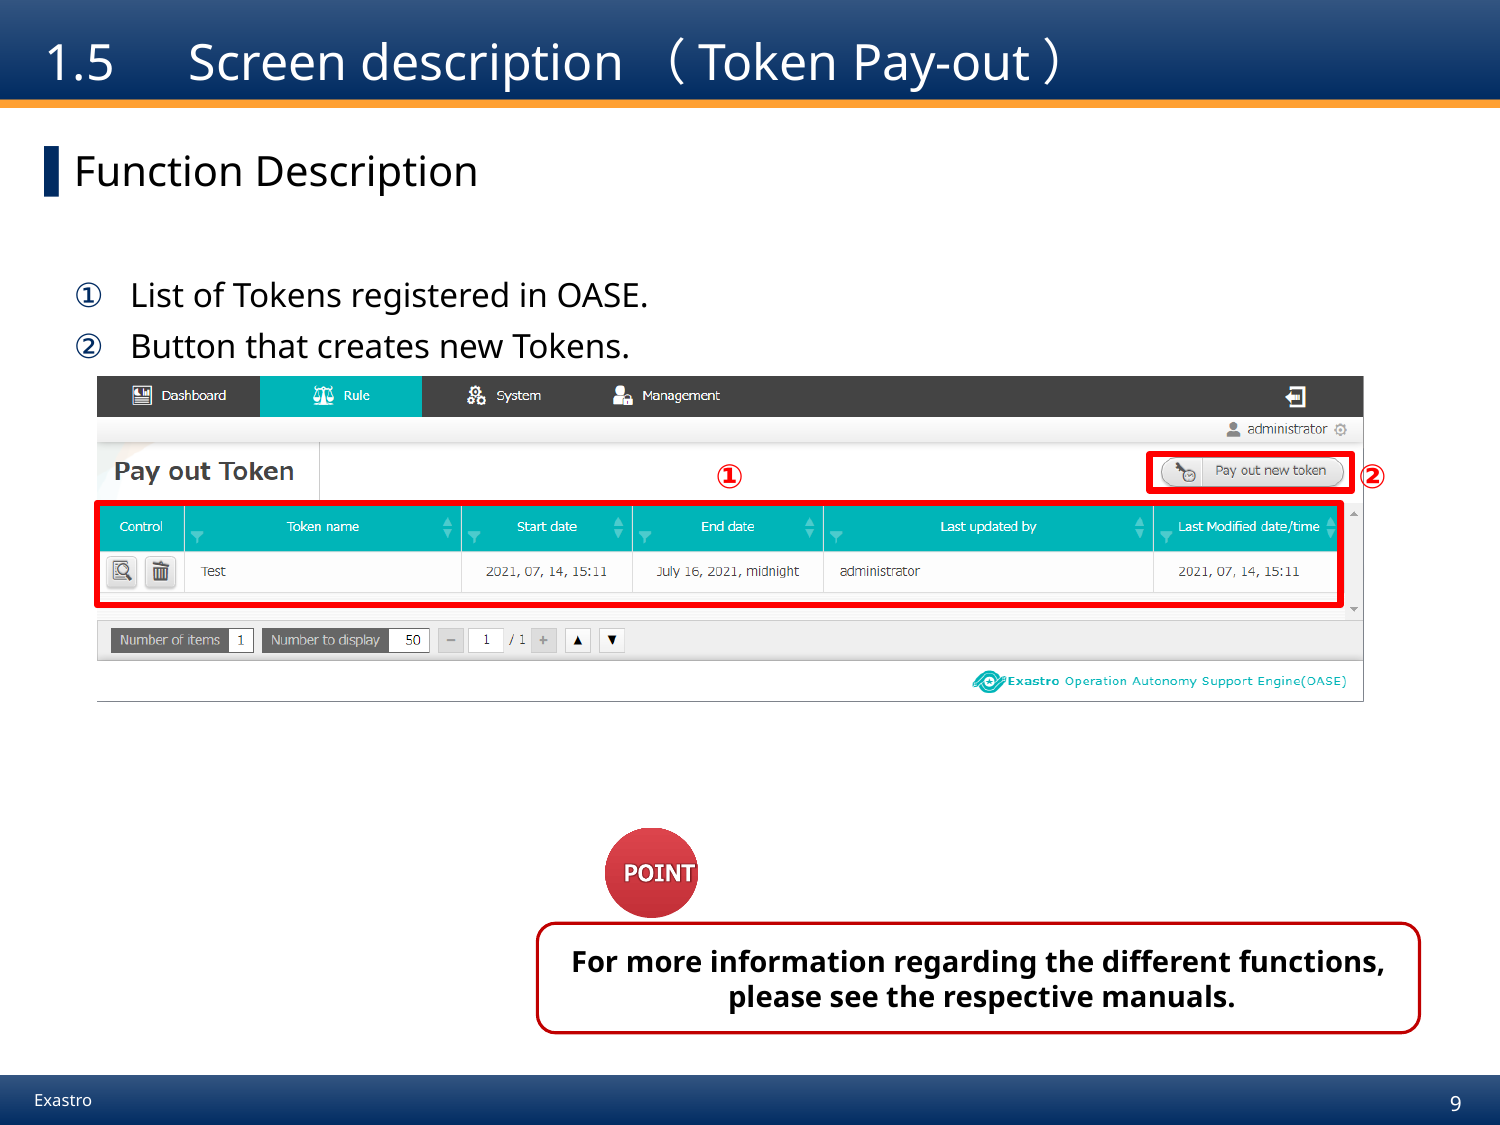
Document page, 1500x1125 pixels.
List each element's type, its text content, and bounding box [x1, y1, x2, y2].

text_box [96, 447, 1420, 1034]
list Function Description List of Tokens registered in OASE. Button that creates new Tokens. [29, 137, 1471, 1059]
picture [0, 0, 1500, 1125]
title 1.5 Screen description（Token Pay-out） [29, 18, 1471, 96]
